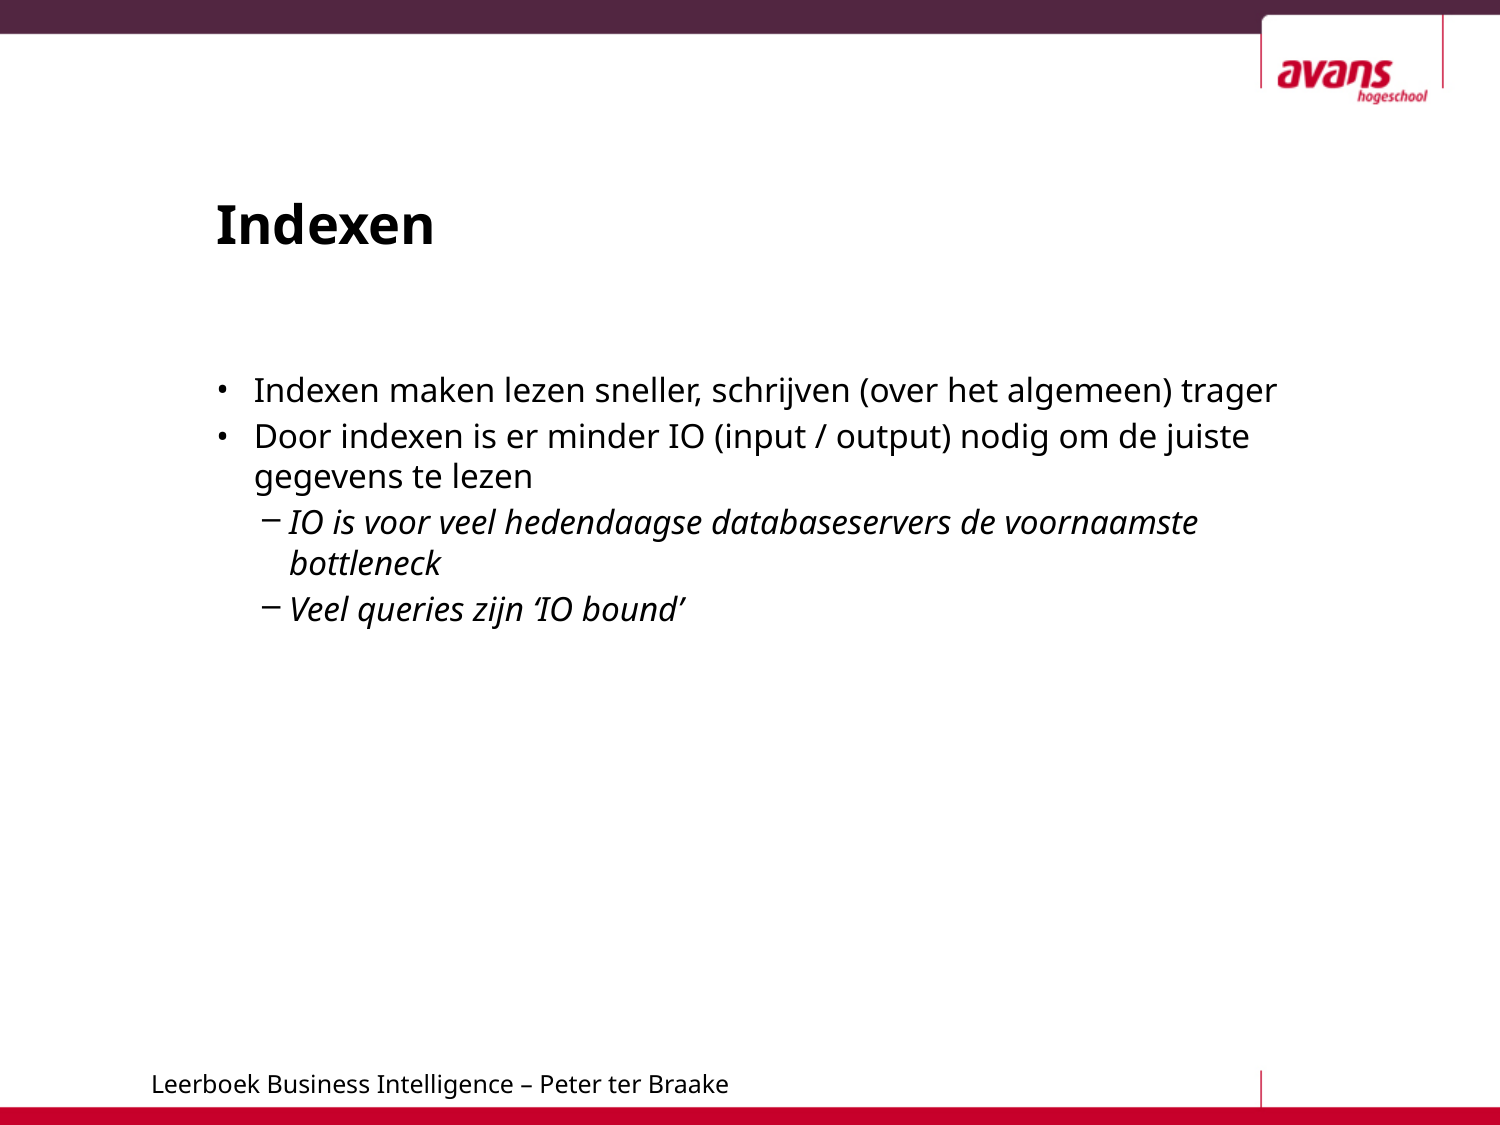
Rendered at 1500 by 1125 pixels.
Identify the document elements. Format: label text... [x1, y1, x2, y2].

list Indexen maken lezen sneller, schrijven (over het algemeen) trager Door indexen is er minder IO (input / output) nodig om de juiste gegevens te lezen IO is voor veel hedendaagse databaseservers de voornaamste bottleneck Veel queries zijn ‘IO bound’ [201, 361, 1314, 964]
title Indexen [201, 182, 1314, 329]
picture [0, 0, 1500, 1125]
